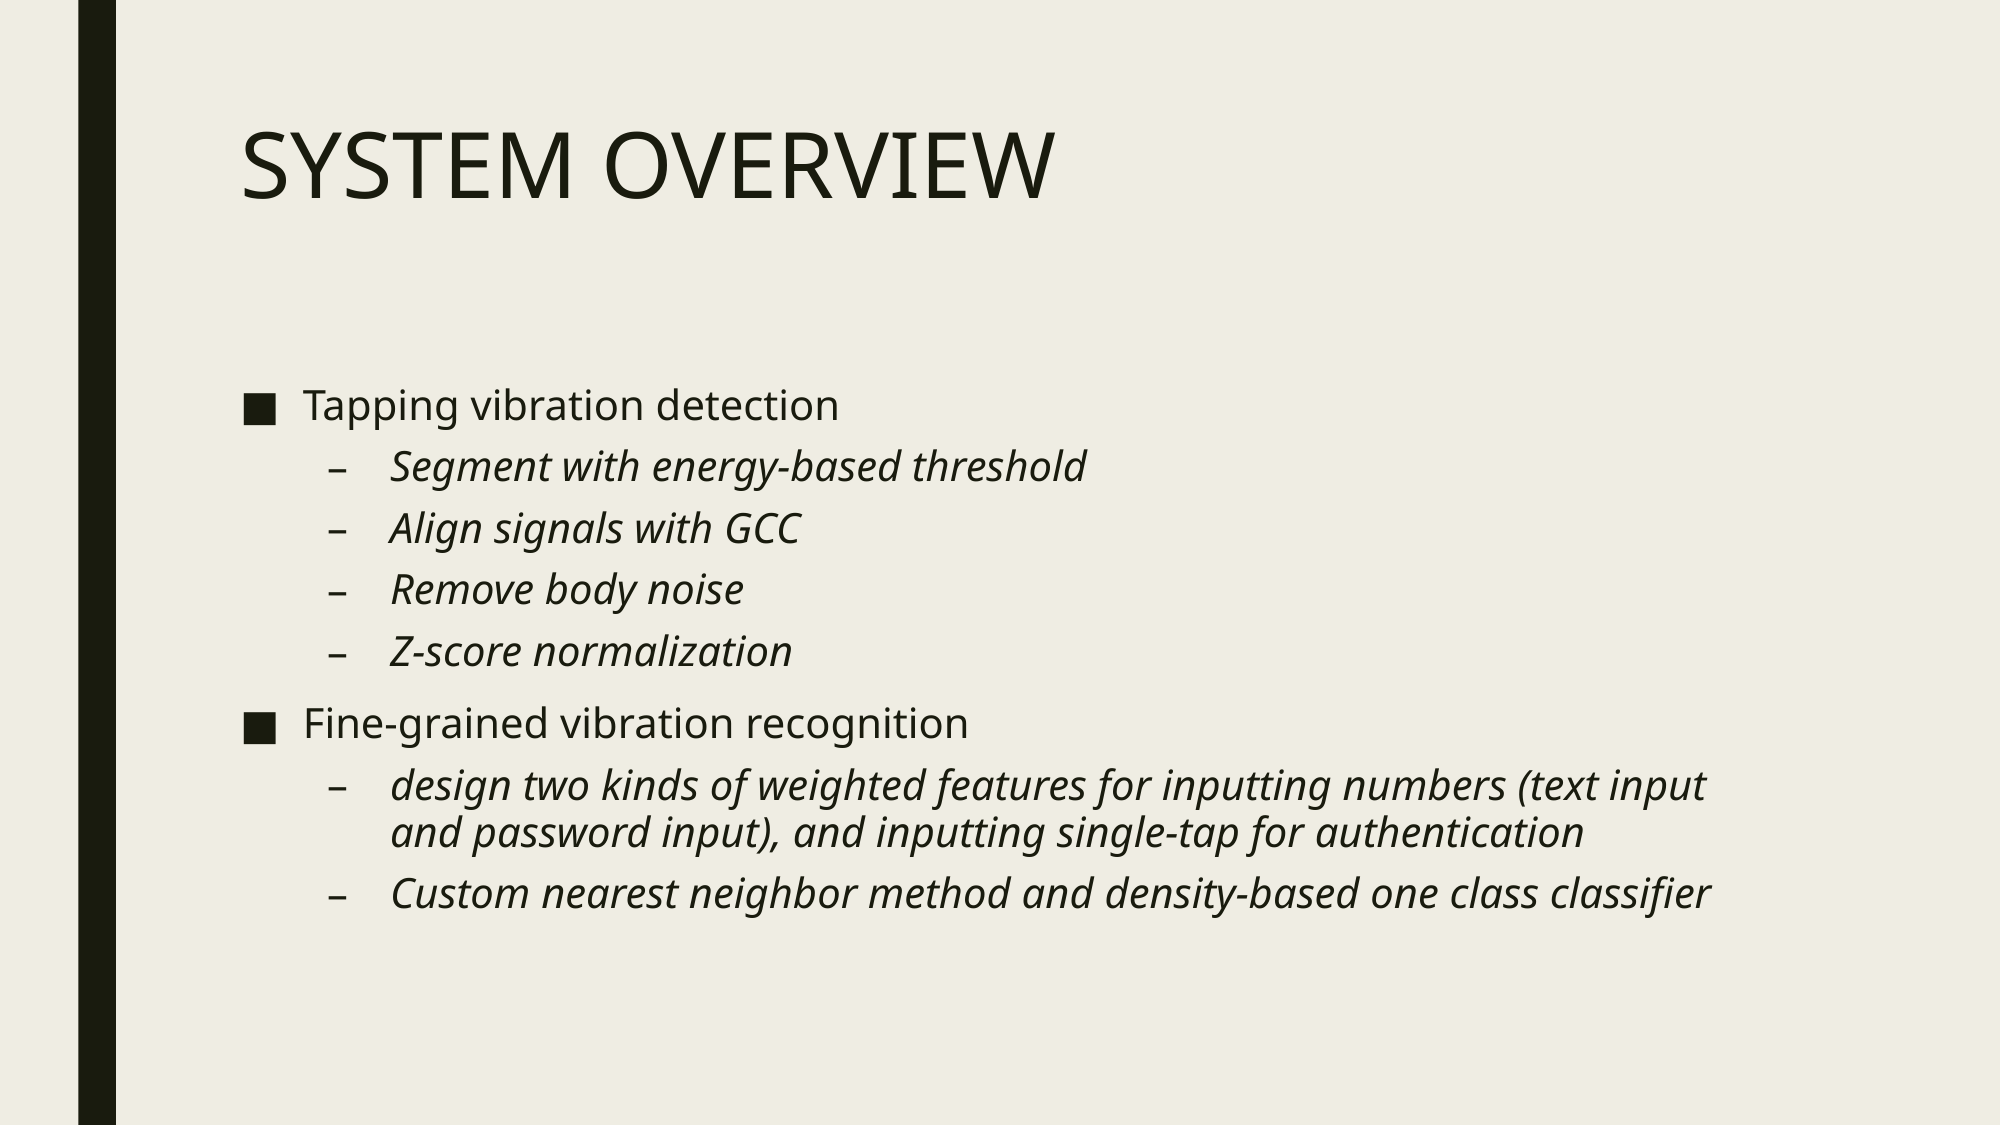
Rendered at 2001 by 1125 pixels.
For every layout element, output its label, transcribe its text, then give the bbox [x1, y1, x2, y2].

list Tapping vibration detection Segment with energy-based threshold Align signals with GCC Remove body noise Z-score normalization Fine-grained vibration recognition design two kinds of weighted features for inputting numbers (text input and password input), and inputting single-tap for authentication Custom nearest neighbor method and density-based one class classifier [225, 375, 1800, 963]
title SYSTEM OVERVIEW [225, 112, 1800, 357]
